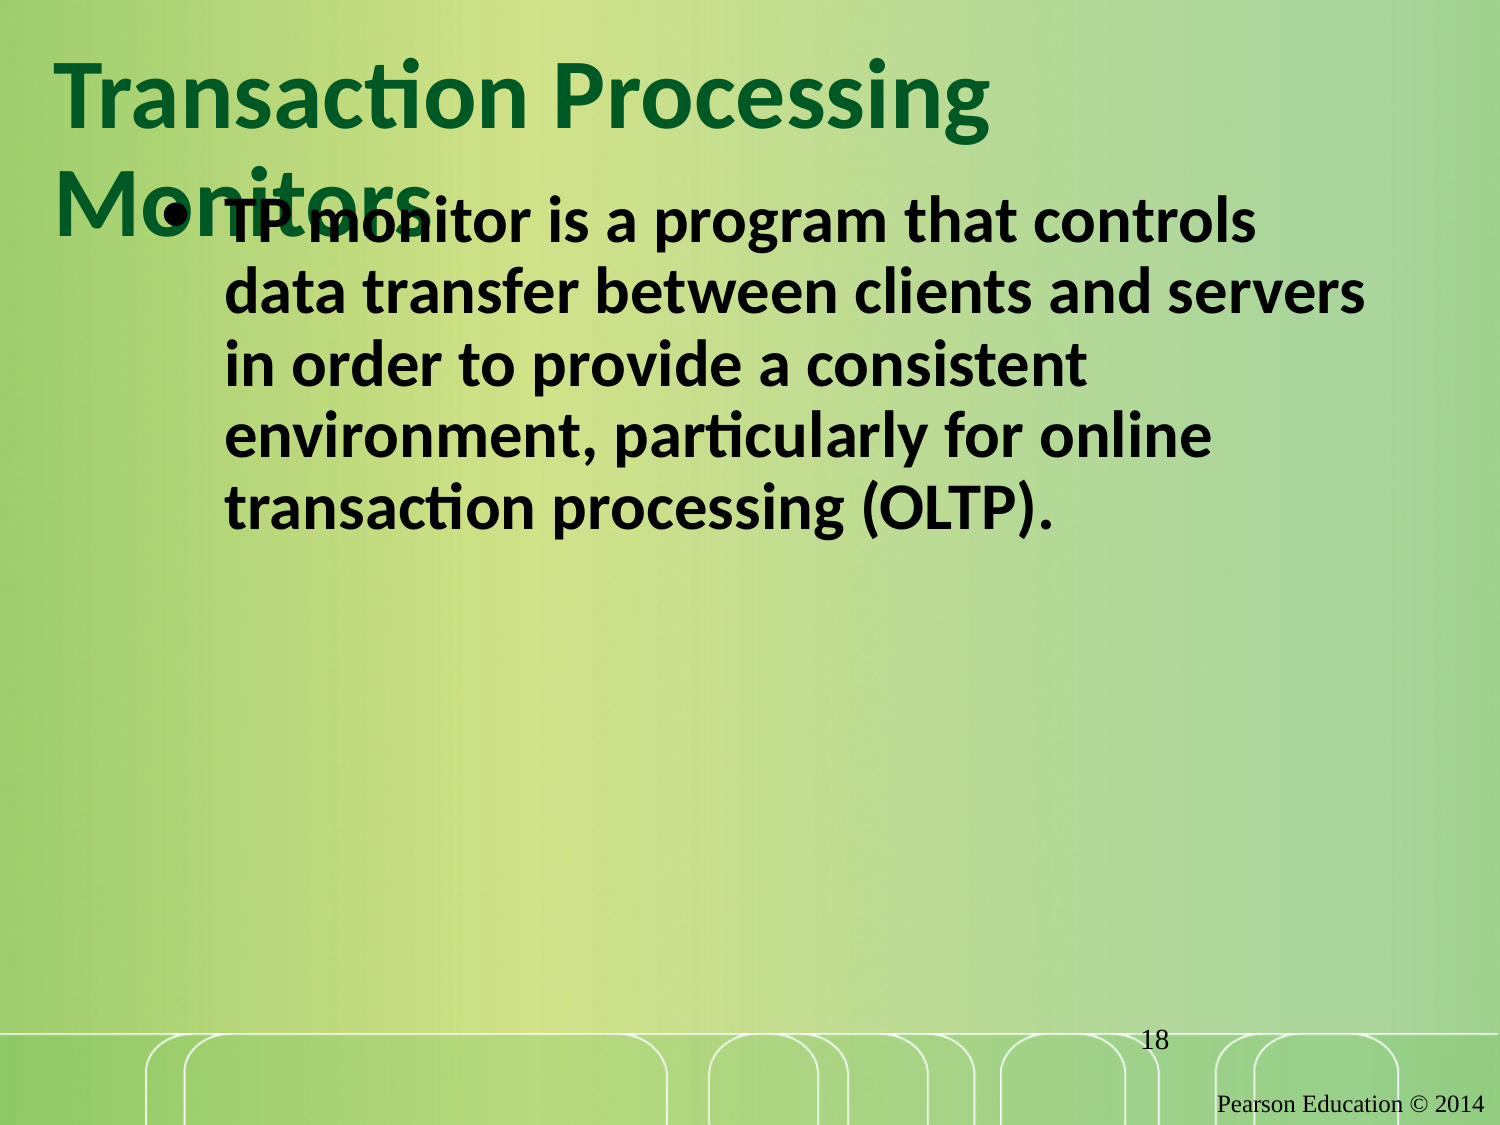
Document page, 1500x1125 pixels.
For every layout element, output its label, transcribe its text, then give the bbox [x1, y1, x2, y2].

list TP monitor is a program that controls data transfer between clients and servers in order to provide a consistent environment, particularly for online transaction processing (OLTP). [159, 184, 1388, 823]
text_box ‹#› [1124, 1012, 1438, 1088]
picture [0, 0, 1500, 1125]
title Transaction Processing Monitors [53, 42, 1329, 259]
